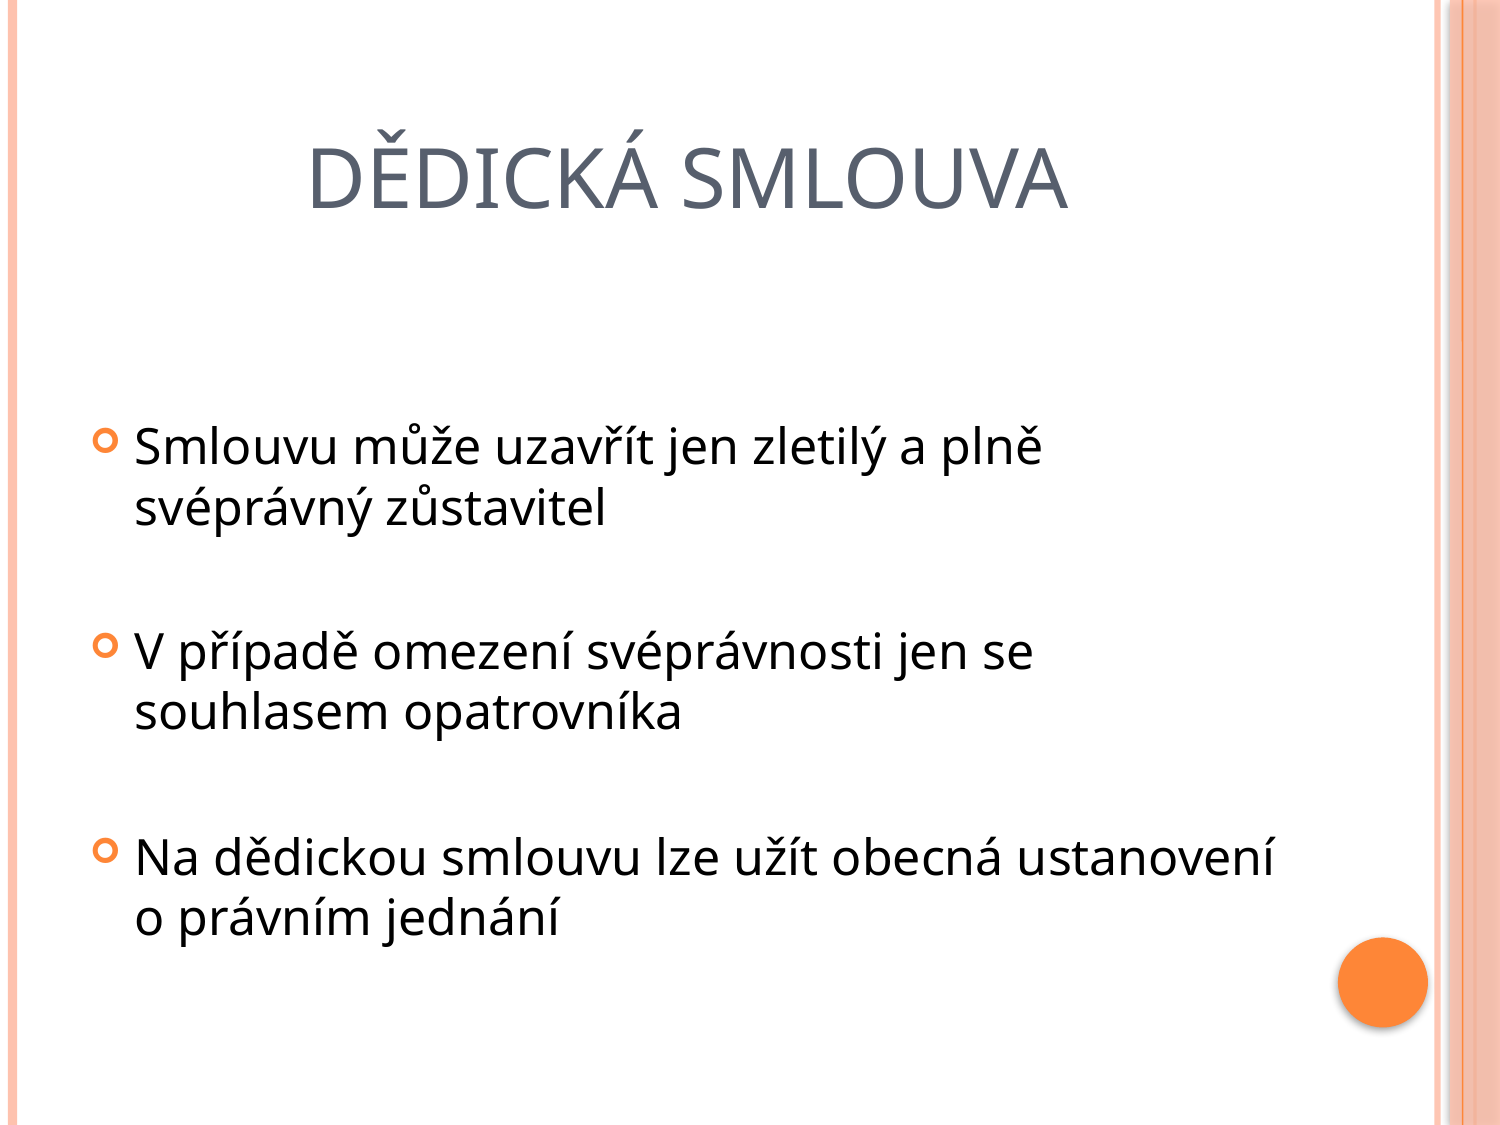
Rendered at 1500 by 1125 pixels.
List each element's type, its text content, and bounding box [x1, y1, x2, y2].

list Smlouvu může uzavřít jen zletilý a plně svéprávný zůstavitel V případě omezení svéprávnosti jen se souhlasem opatrovníka Na dědickou smlouvu lze užít obecná ustanovení o právním jednání [75, 262, 1300, 1062]
title Dědická smlouva [75, 45, 1300, 233]
